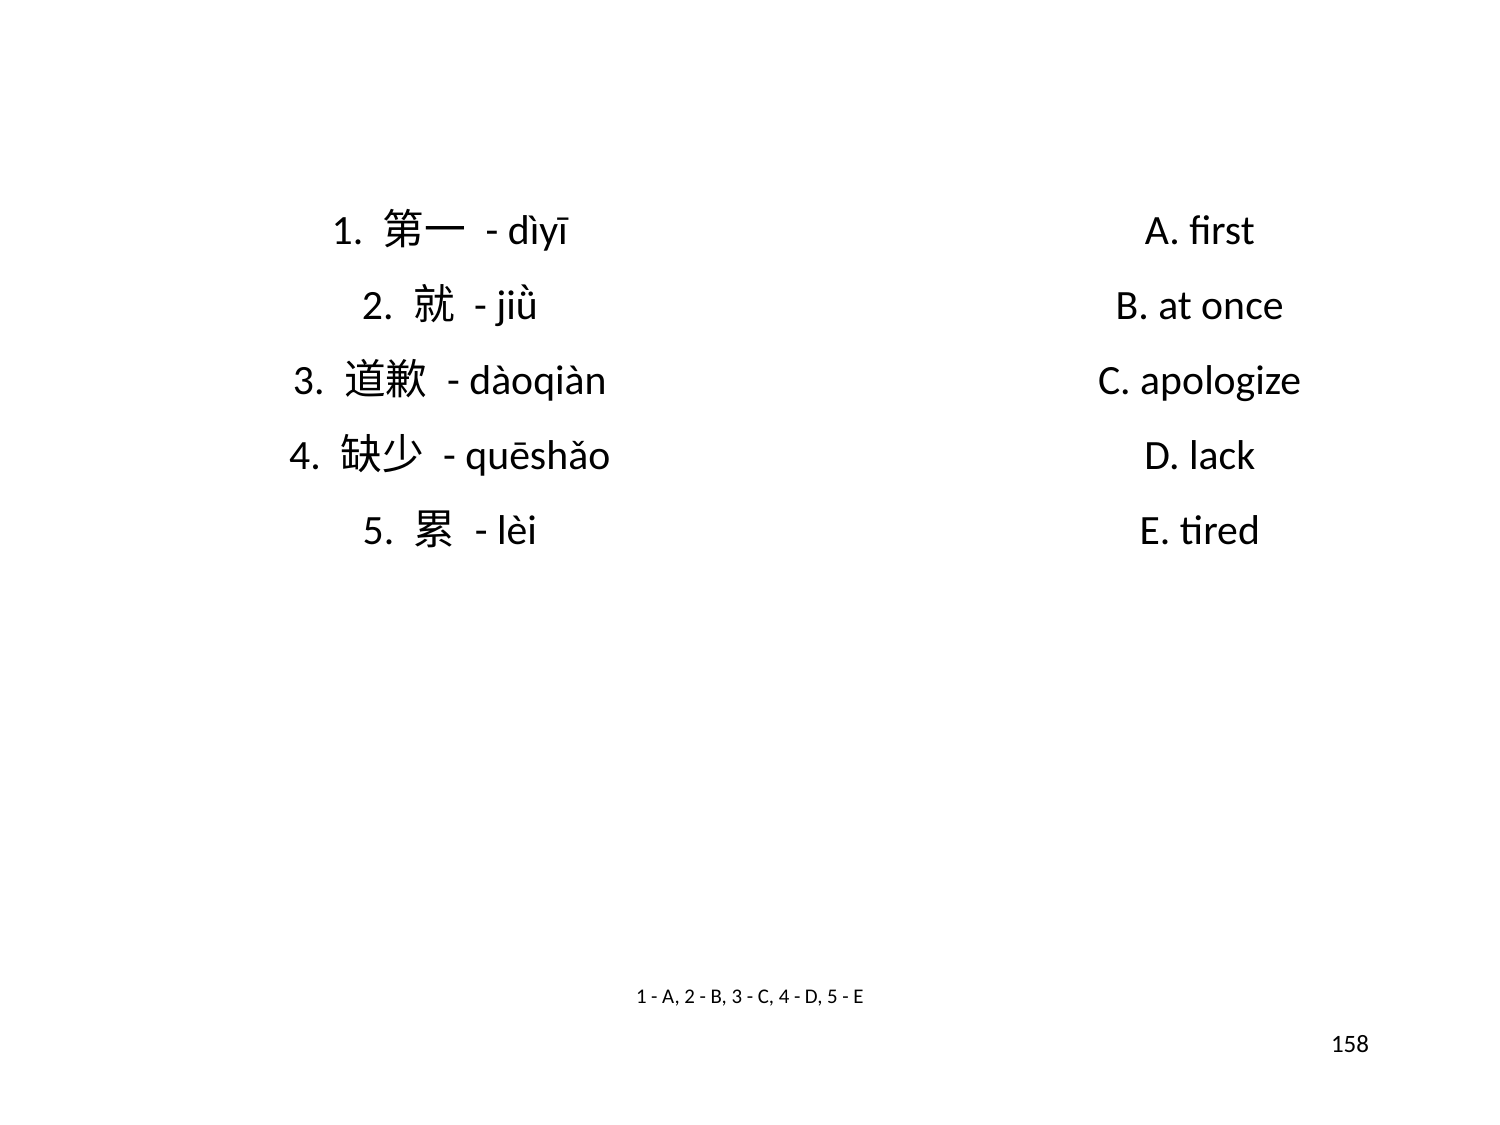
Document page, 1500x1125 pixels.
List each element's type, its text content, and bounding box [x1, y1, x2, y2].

text_box D. lack [1129, 375, 1271, 450]
text_box C. apologize [1083, 299, 1317, 410]
text_box 3. 道歉 - dàoqiàn [278, 299, 622, 375]
text_box E. tired [1124, 450, 1276, 560]
text_box 158 [1315, 1015, 1384, 1065]
text_box B. at once [1100, 224, 1299, 299]
text_box 4. 缺少 - quēshǎo [274, 375, 626, 485]
text_box 1. 第一 - dìyī [316, 149, 583, 260]
text_box 1 - A, 2 - B, 3 - C, 4 - D, 5 - E [74, 975, 1425, 1015]
text_box 5. 累 - lèi [347, 450, 552, 560]
text_box A. first [1130, 149, 1270, 224]
text_box 2. 就 - jiǜ [347, 224, 553, 299]
